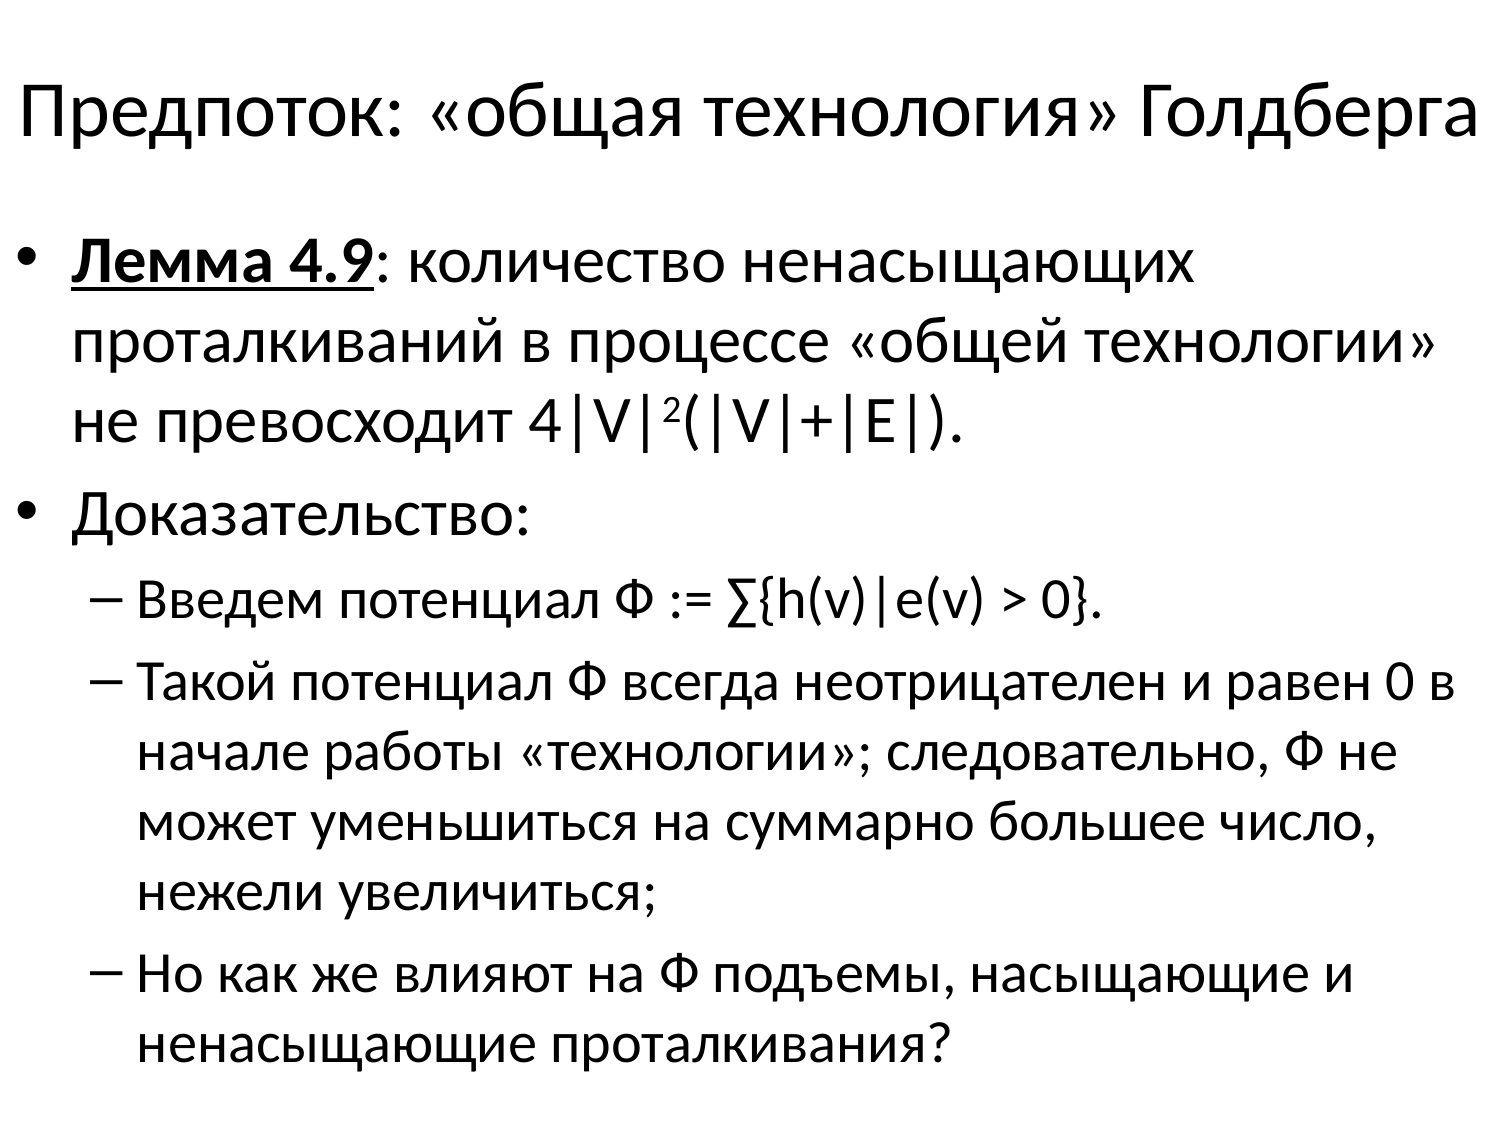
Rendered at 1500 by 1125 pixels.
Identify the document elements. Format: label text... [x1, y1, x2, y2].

title Предпоток: «общая технология» Голдберга [0, 0, 1500, 208]
list Лемма 4.9: количество ненасыщающих проталкиваний в процессе «общей технологии» не превосходит 4|V|2(|V|+|E|). Доказательство: Введем потенциал Ф := ∑{h(v)|e(v) > 0}. Такой потенциал Ф всегда неотрицателен и равен 0 в начале работы «технологии»; следовательно, Ф не может уменьшиться на суммарно большее число, нежели увеличиться; Но как же влияют на Ф подъемы, насыщающие и ненасыщающие проталкивания? [0, 208, 1500, 1125]
